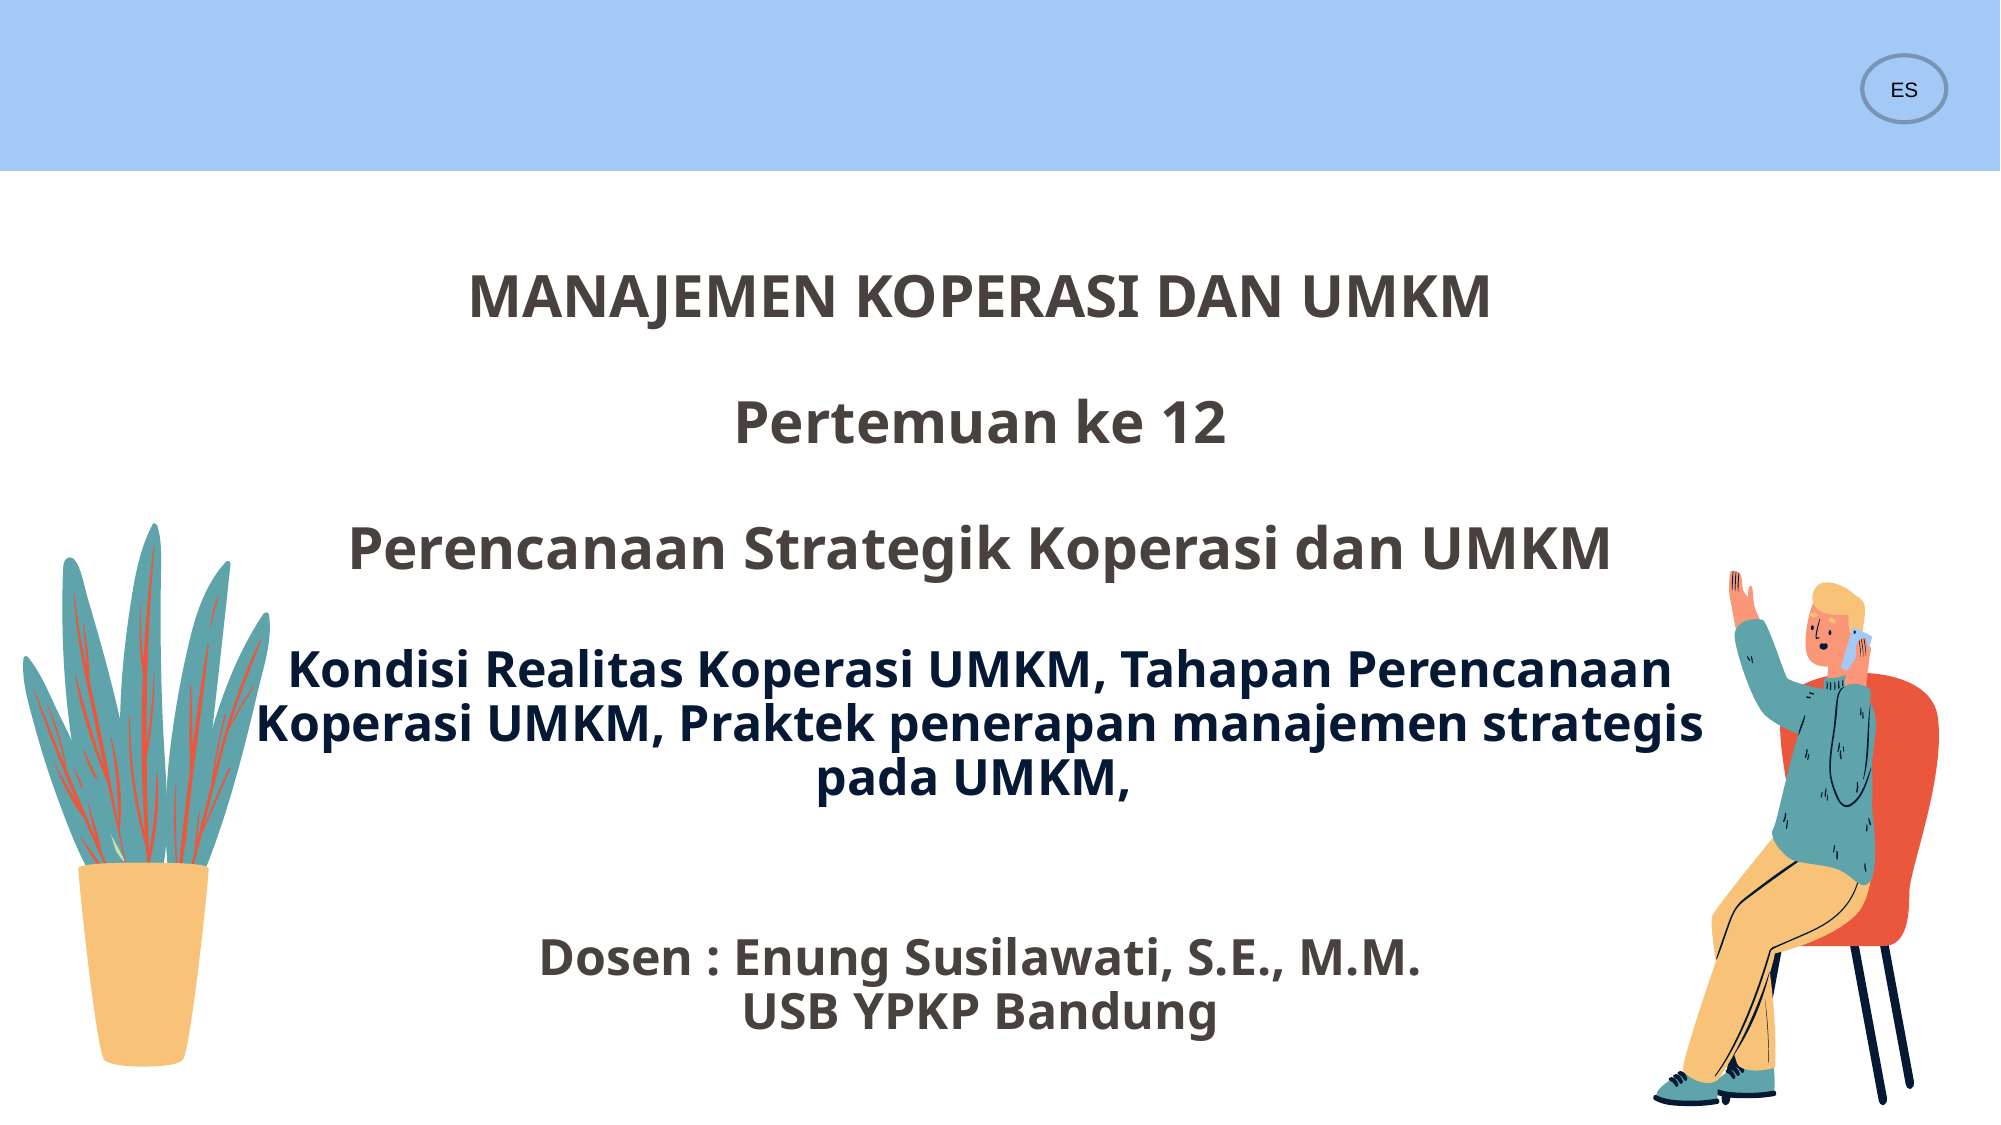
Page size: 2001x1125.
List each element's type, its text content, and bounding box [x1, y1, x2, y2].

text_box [20, 522, 273, 1067]
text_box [1652, 570, 1947, 1107]
text_box ES [1860, 53, 1949, 125]
title MANAJEMEN KOPERASI DAN UMKM Pertemuan ke 12 Perencanaan Strategik Koperasi dan UMKM Kondisi Realitas Koperasi UMKM, Tahapan Perencanaan Koperasi UMKM, Praktek penerapan manajemen strategis pada UMKM, Dosen : Enung Susilawati, S.E., M.M. USB YPKP Bandung [207, 252, 1753, 378]
